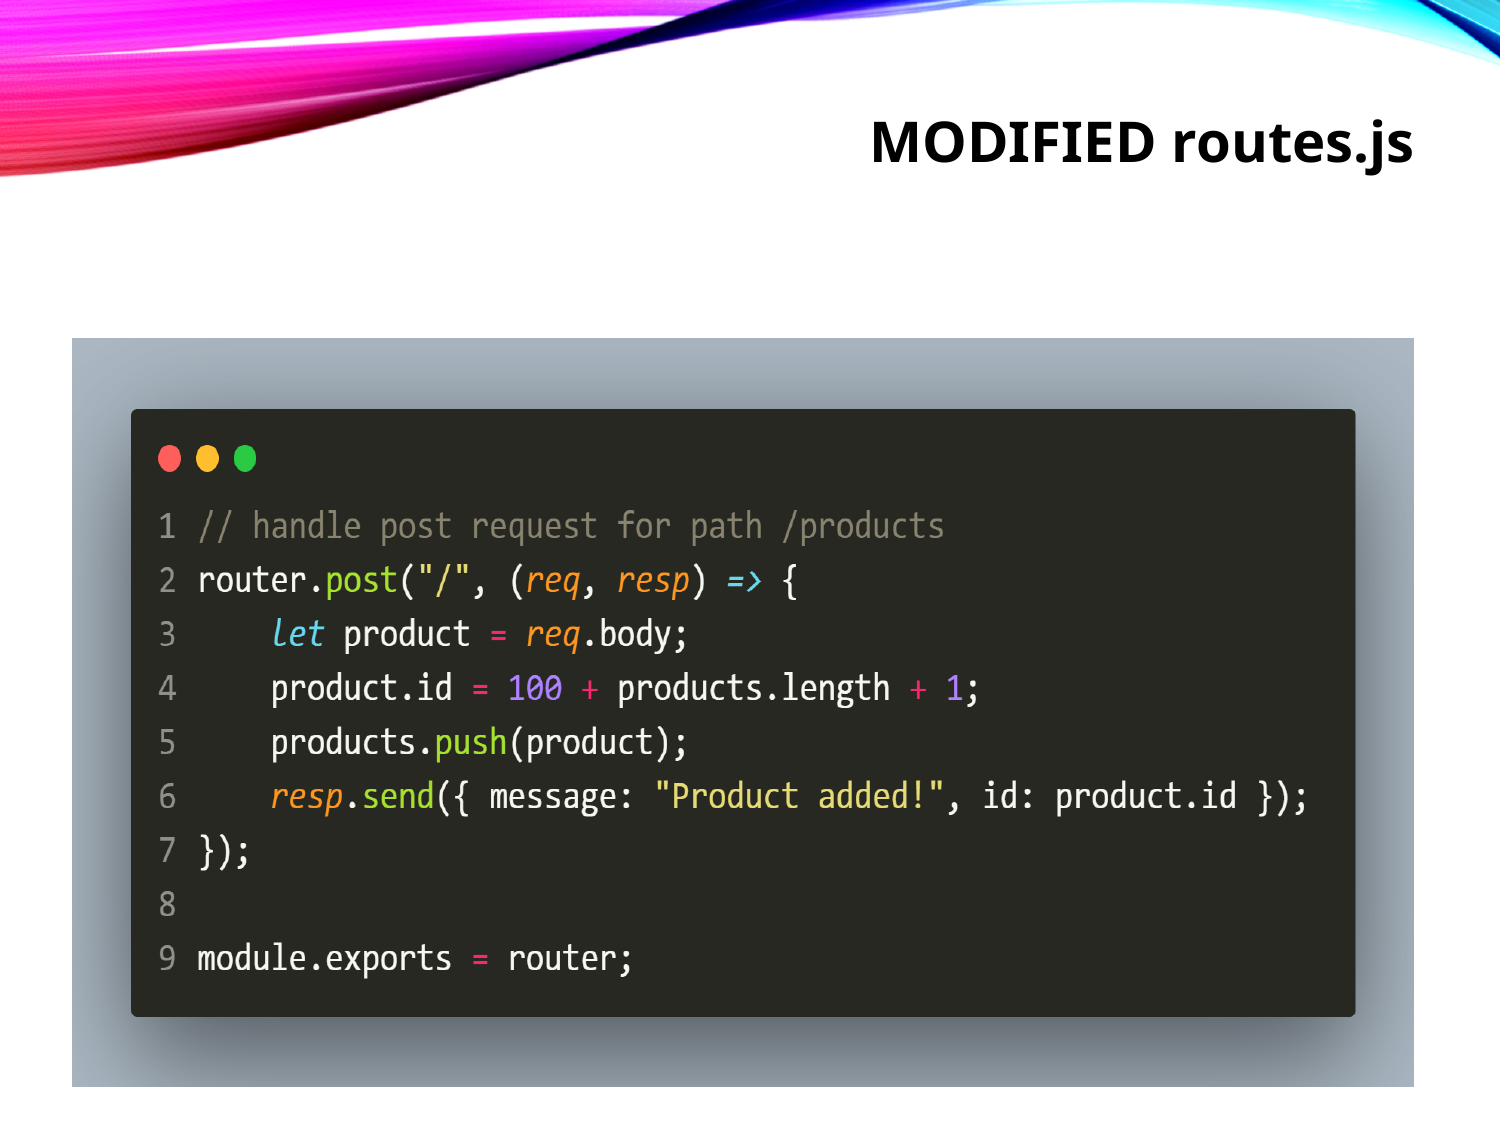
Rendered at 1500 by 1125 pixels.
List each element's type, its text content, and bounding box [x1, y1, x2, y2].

picture [0, 0, 1500, 178]
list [71, 337, 1414, 1088]
title modified routes.js [383, 38, 1431, 251]
